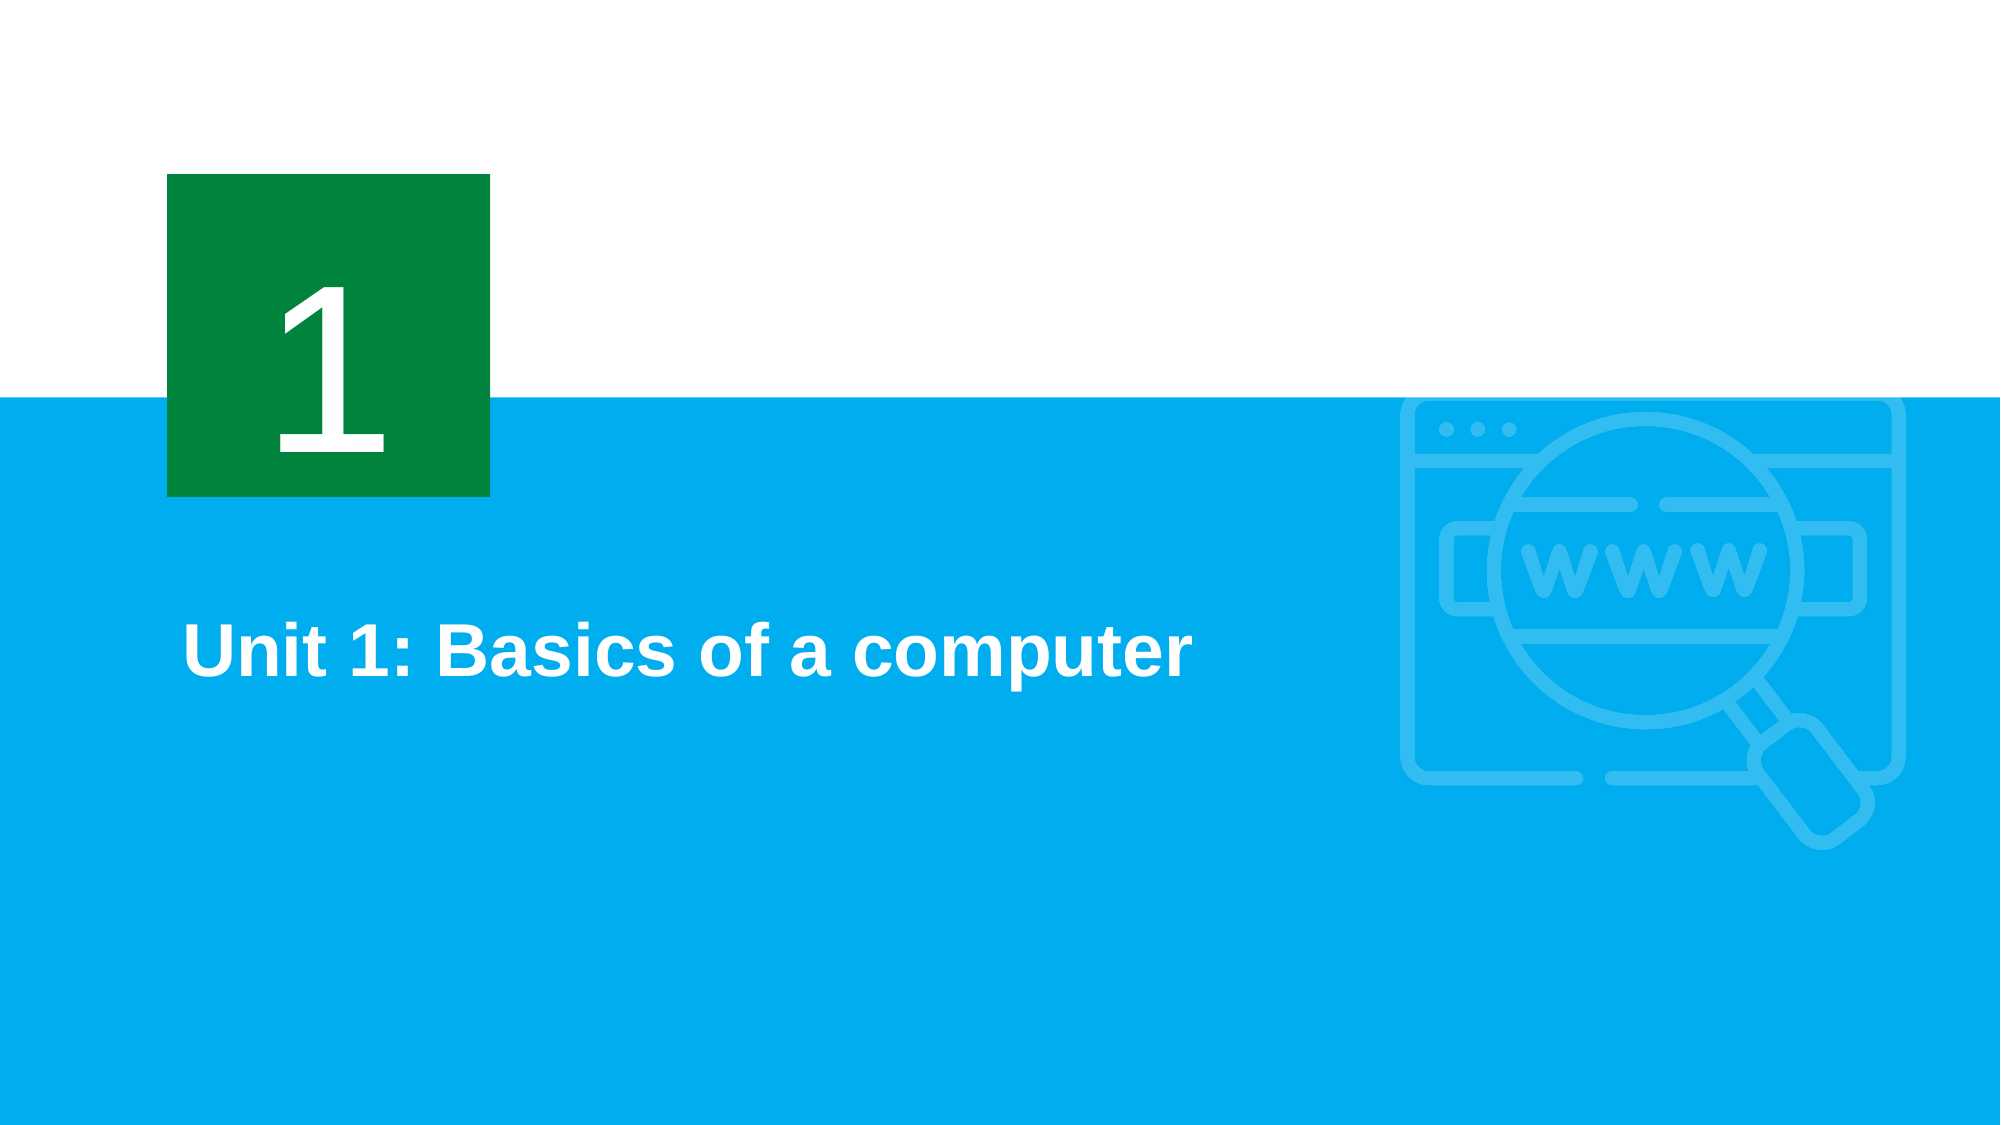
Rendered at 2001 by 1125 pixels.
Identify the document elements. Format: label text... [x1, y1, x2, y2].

text_box Unit 1: Basics of a computer [167, 496, 1278, 783]
picture [1400, 365, 1907, 849]
text_box [0, 397, 2000, 1125]
text_box 1 [167, 174, 491, 496]
